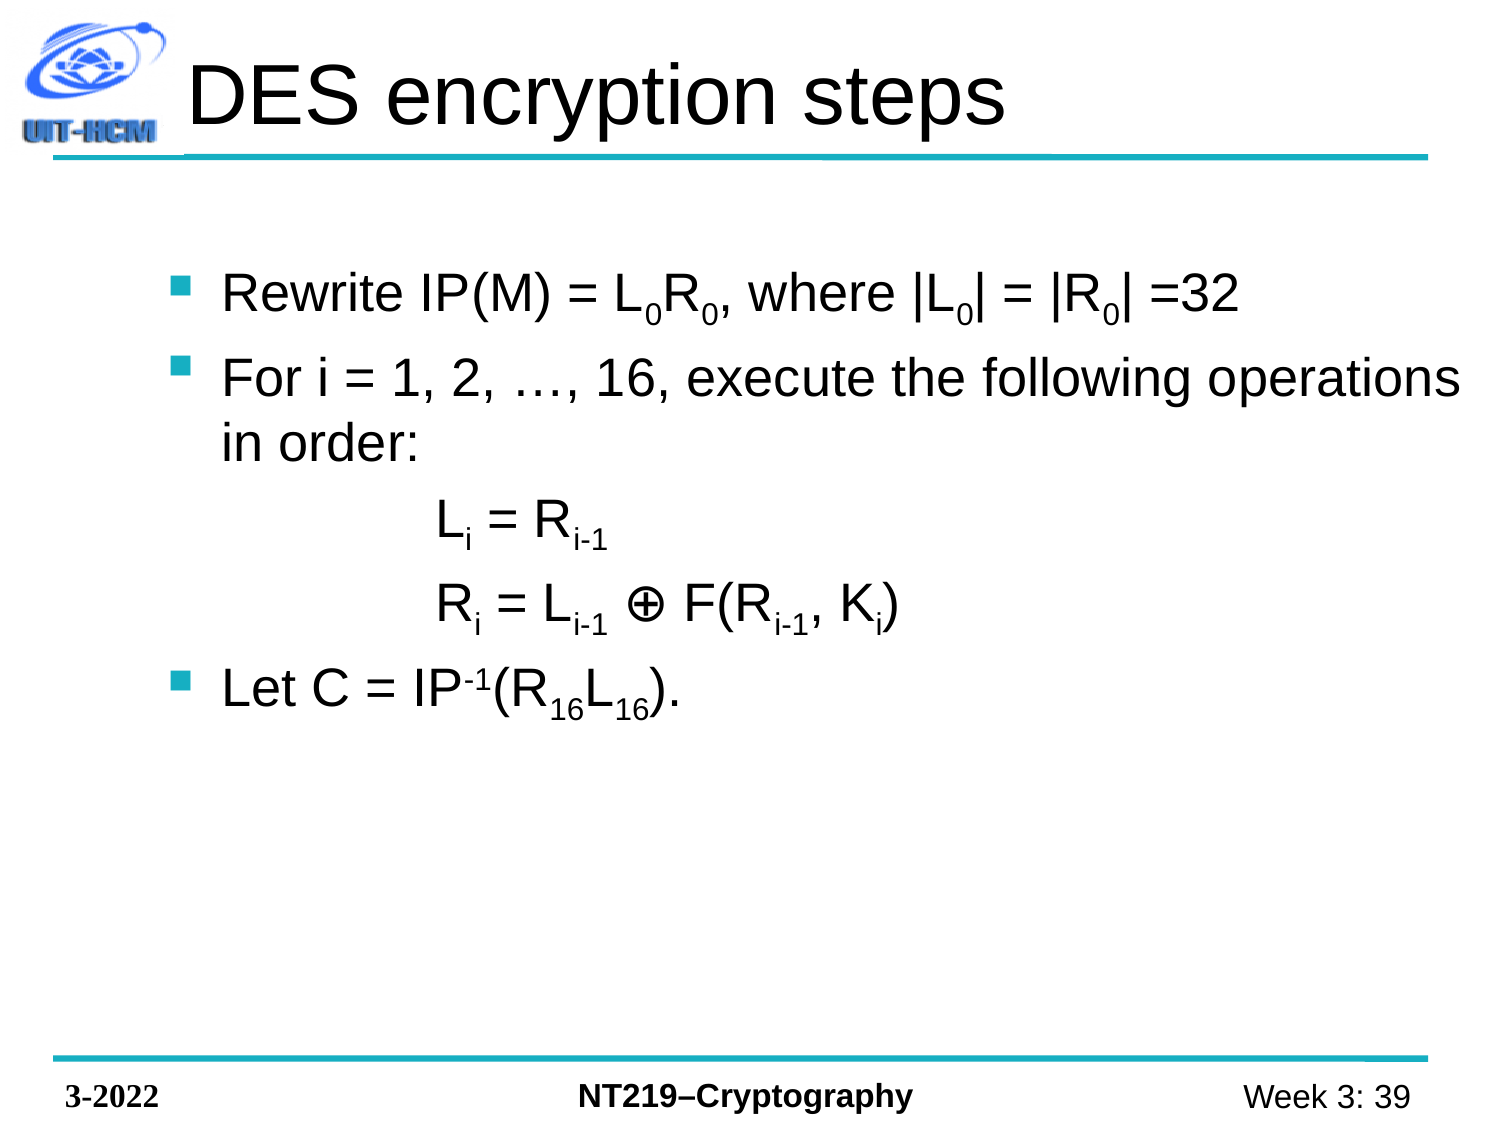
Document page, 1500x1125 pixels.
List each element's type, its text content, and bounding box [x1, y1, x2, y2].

picture [5, 8, 171, 155]
title DES encryption steps [171, 0, 1409, 197]
list Rewrite IP(M) = L0R0, where |L0| = |R0| =32 For i = 1, 2, …, 16, execute the following operations in order: Li = Ri-1 Ri = Li-1 ⊕ F(Ri-1, Ki) Let C = IP-1(R16L16). [150, 249, 1500, 974]
